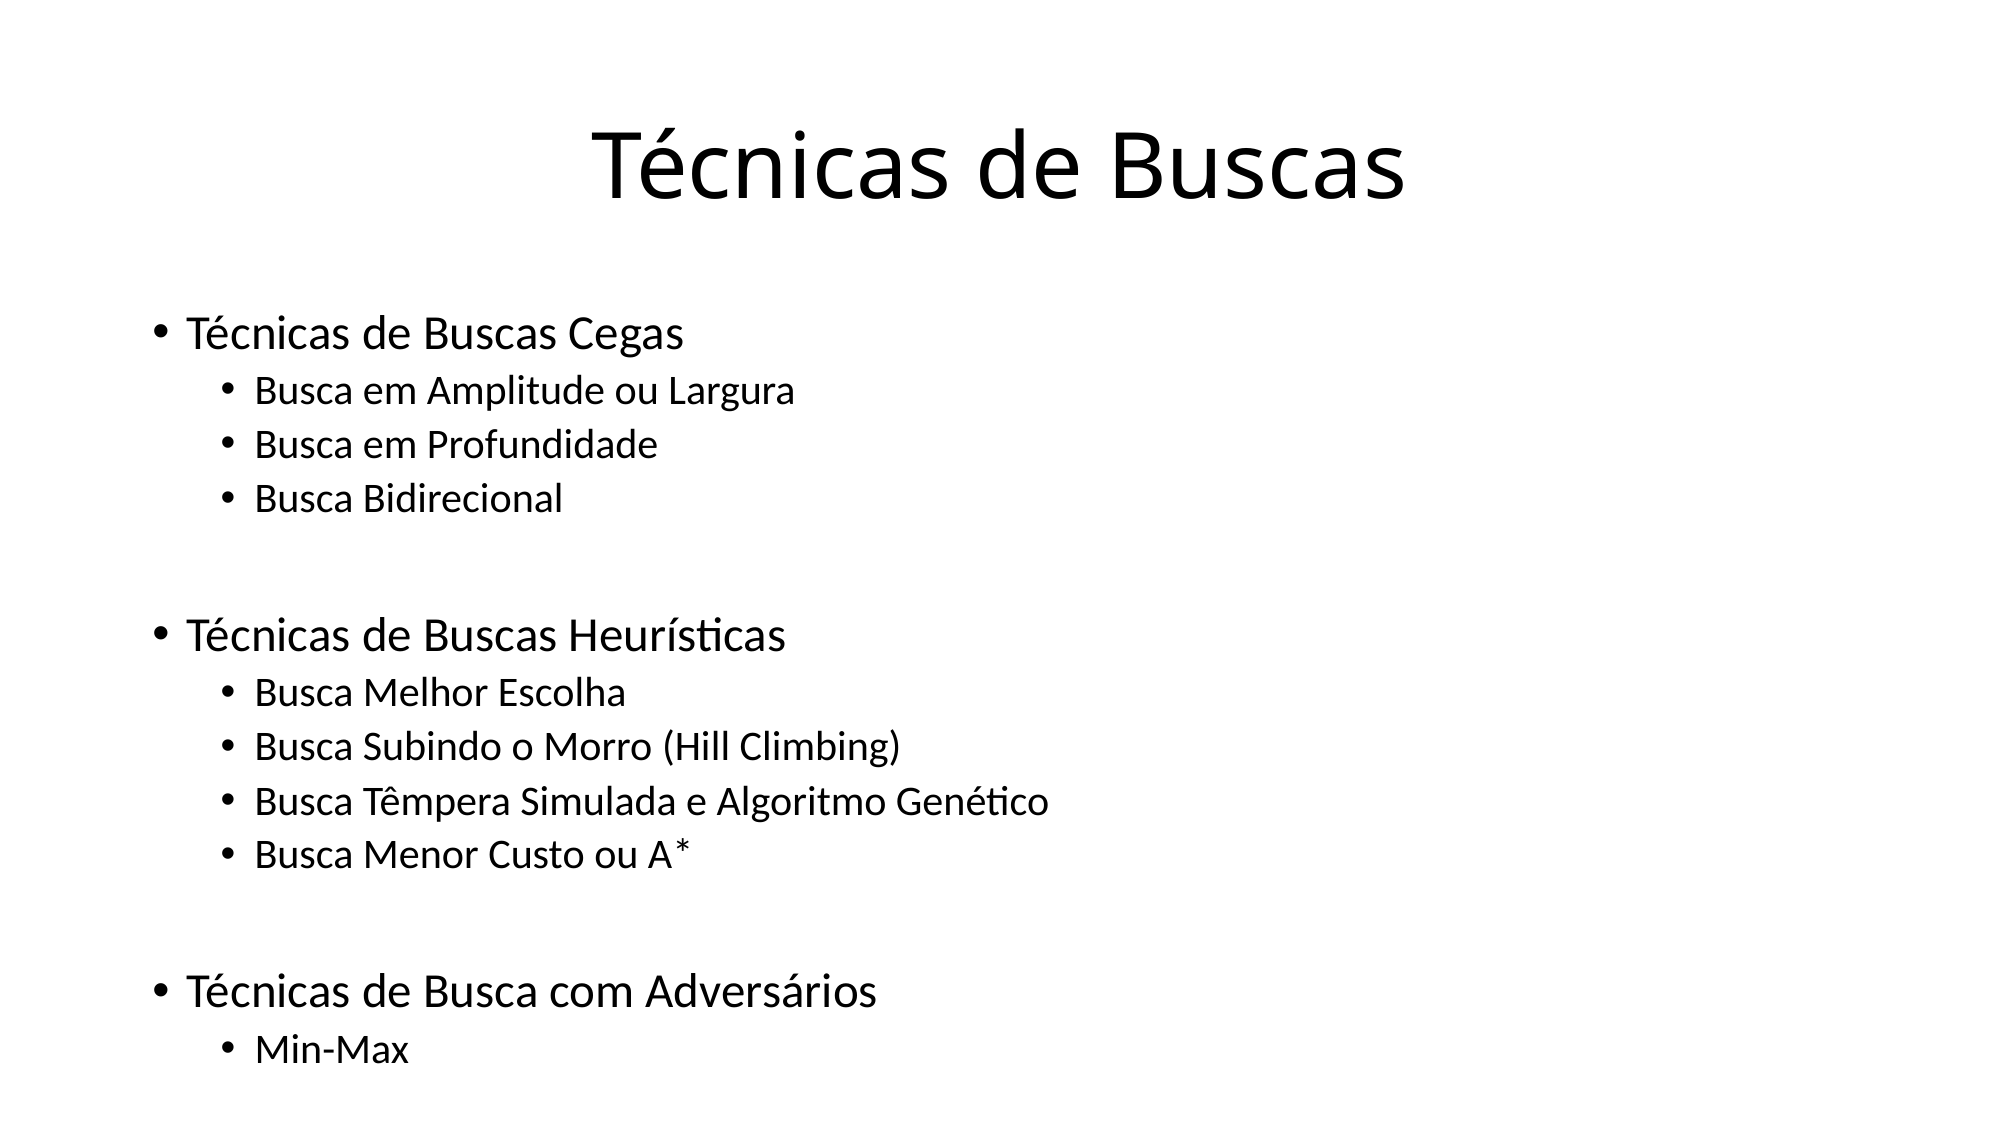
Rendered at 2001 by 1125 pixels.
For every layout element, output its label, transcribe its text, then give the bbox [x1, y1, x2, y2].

title Técnicas de Buscas [137, 59, 1863, 278]
list Técnicas de Buscas Cegas Busca em Amplitude ou Largura Busca em Profundidade Busca Bidirecional Técnicas de Buscas Heurísticas Busca Melhor Escolha Busca Subindo o Morro (Hill Climbing) Busca Têmpera Simulada e Algoritmo Genético Busca Menor Custo ou A* Técnicas de Busca com Adversários Min-Max [137, 299, 1863, 1080]
